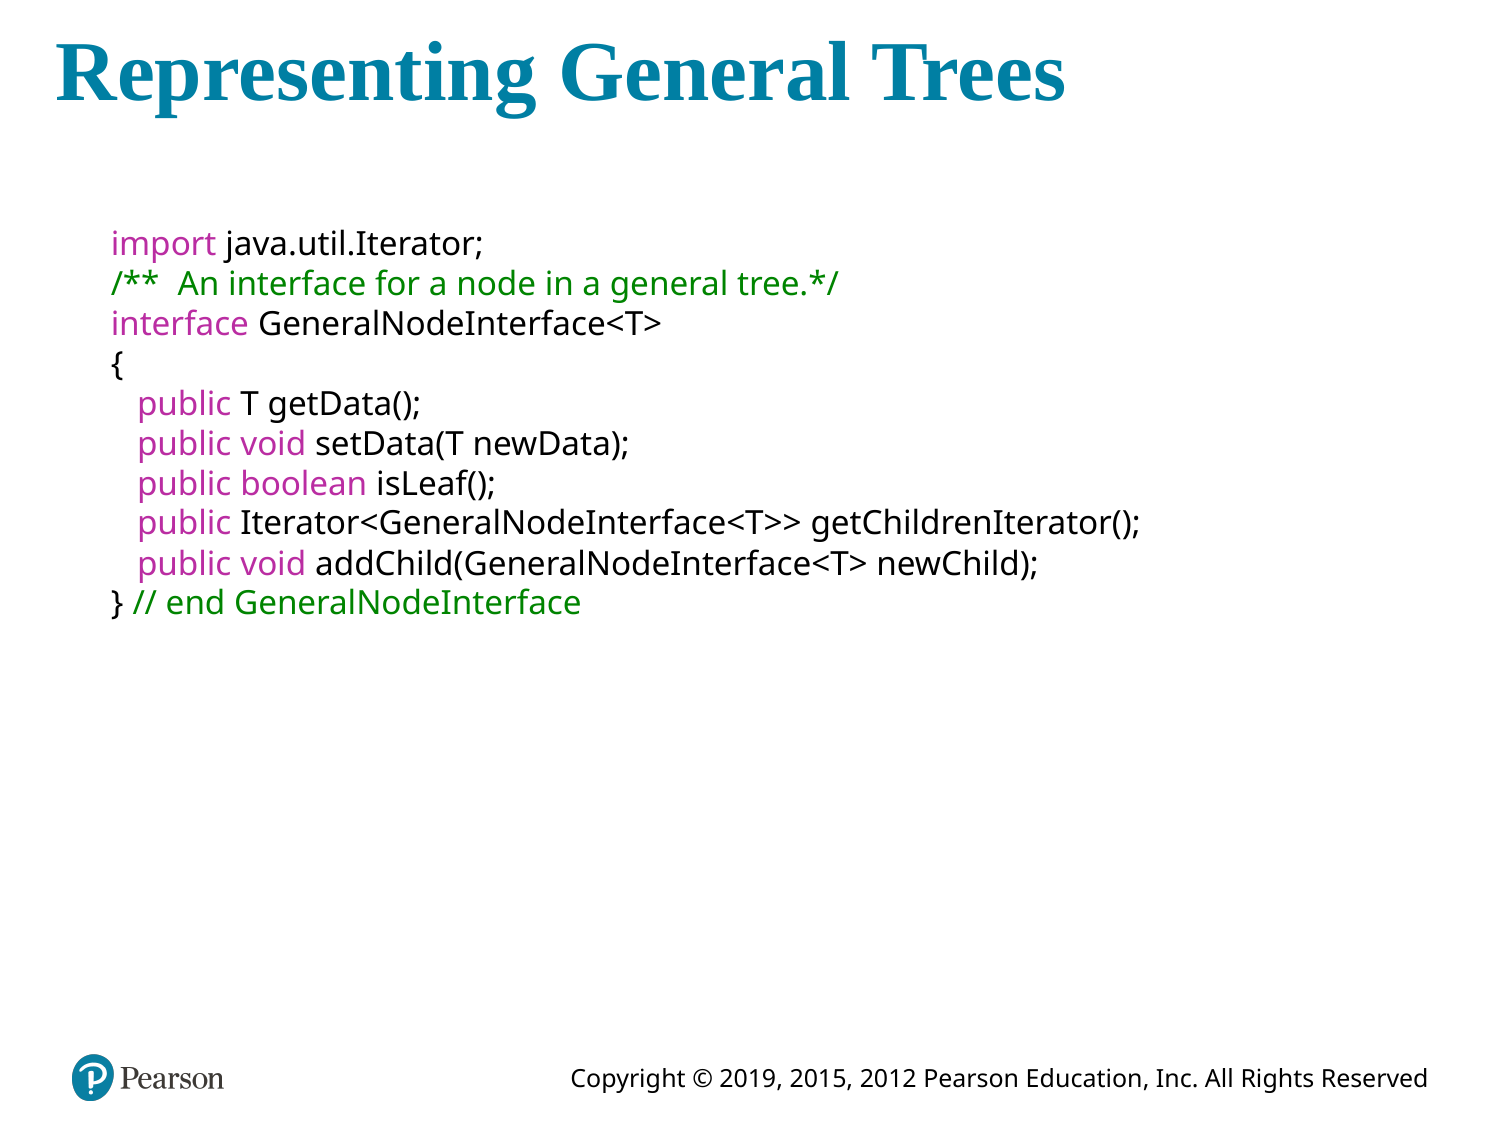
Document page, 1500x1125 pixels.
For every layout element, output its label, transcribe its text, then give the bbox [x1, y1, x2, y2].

picture [98, 1054, 224, 1101]
picture [72, 1054, 88, 1070]
picture [72, 1087, 83, 1101]
picture [80, 1063, 106, 1088]
title Representing General Trees [40, 0, 1438, 133]
text_box import java.util.Iterator; /** An interface for a node in a general tree.*/ interface GeneralNodeInterface<T> { public T getData(); public void setData(T newData); public boolean isLeaf(); public Iterator<GeneralNodeInterface<T>> getChildrenIterator(); public void addChild(GeneralNodeInterface<T> newChild); } // end GeneralNodeInterface [103, 214, 1379, 629]
